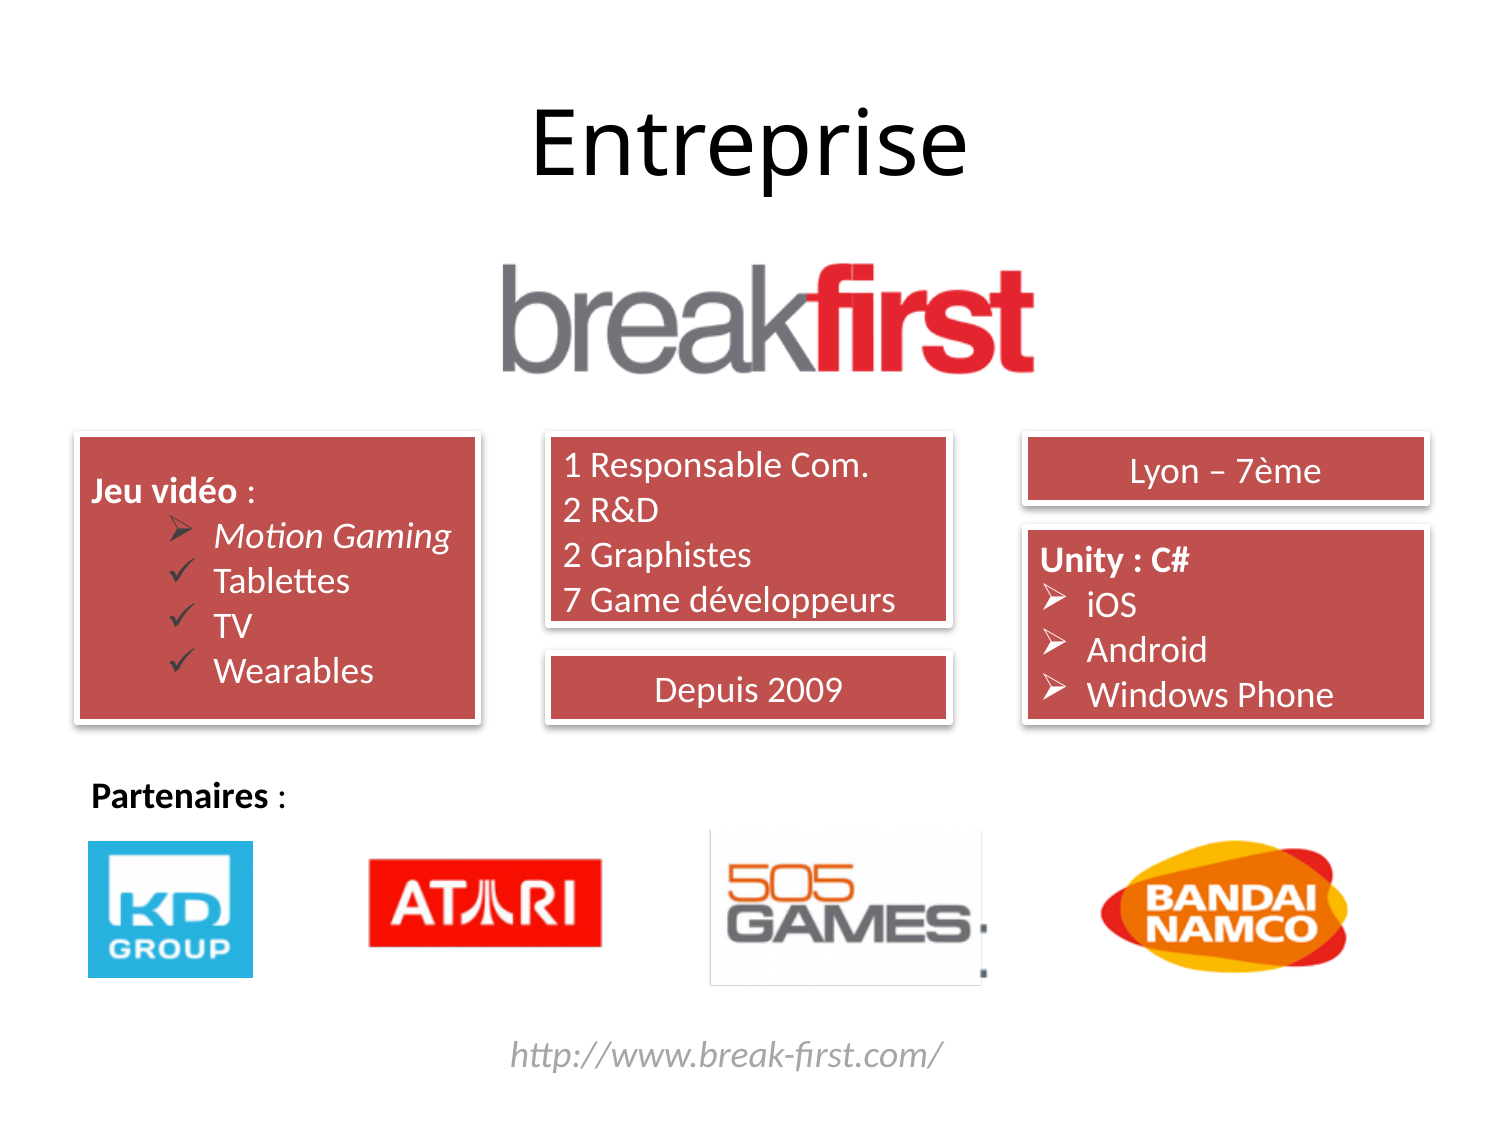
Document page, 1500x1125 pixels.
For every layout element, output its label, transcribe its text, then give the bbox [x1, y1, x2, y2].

picture [478, 243, 1056, 411]
picture [1056, 822, 1395, 998]
text_box Lyon – 7ème [1022, 431, 1430, 506]
picture [88, 841, 253, 978]
picture [690, 830, 1004, 989]
picture [336, 834, 626, 986]
text_box Jeu vidéo : Motion Gaming Tablettes TV Wearables [74, 431, 481, 725]
text_box Depuis 2009 [545, 650, 953, 725]
text_box Unity : C# iOS Android Windows Phone [1022, 524, 1430, 725]
title Entreprise [75, 45, 1425, 233]
text_box Partenaires : [76, 763, 1424, 823]
text_box http://www.break-first.com/ [495, 1023, 977, 1083]
text_box 1 Responsable Com. 2 R&D 2 Graphistes 7 Game développeurs [545, 431, 953, 628]
